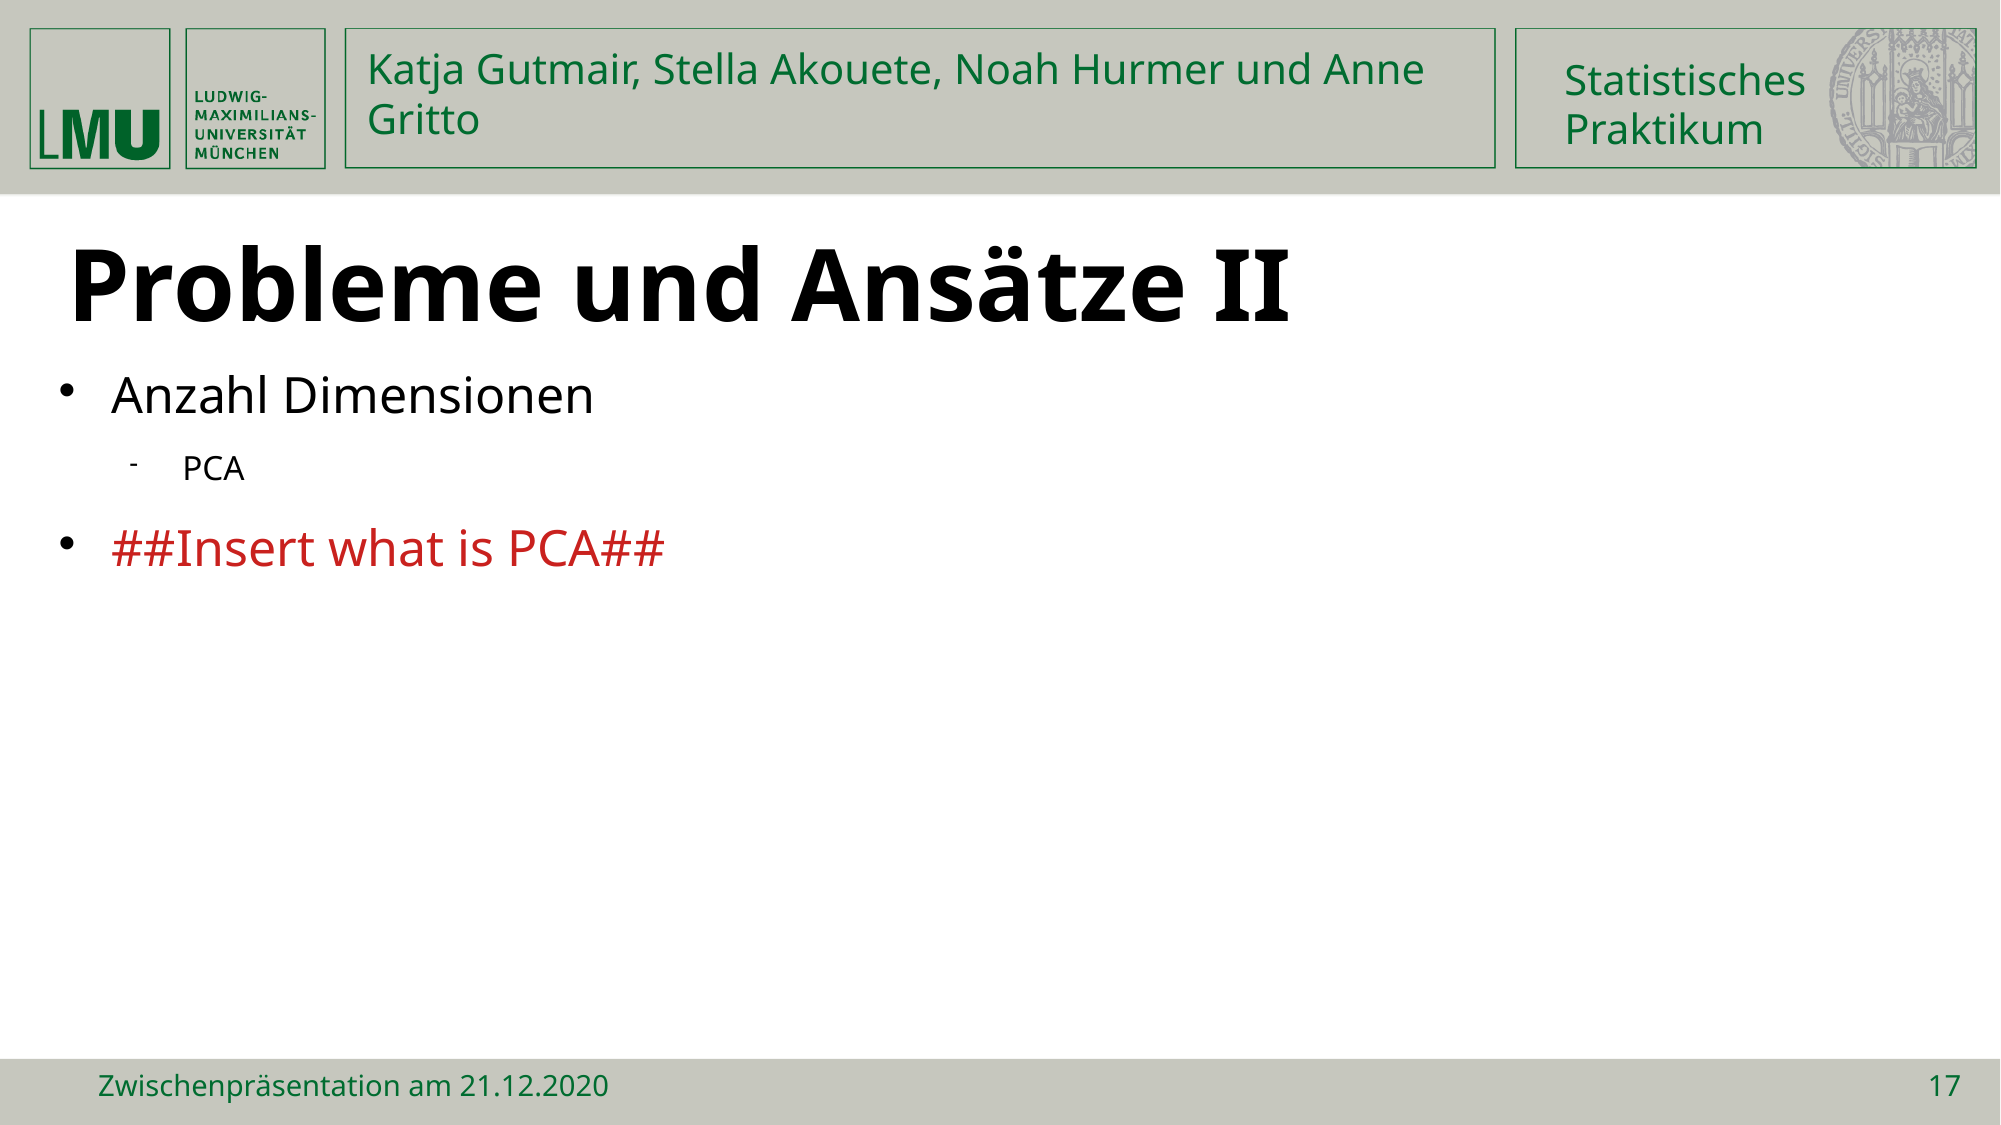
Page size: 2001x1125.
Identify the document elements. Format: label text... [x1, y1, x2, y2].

text_box 17 [1803, 1059, 1977, 1108]
text_box Anzahl Dimensionen PCA ##Insert what is PCA## [26, 355, 1922, 982]
text_box Statistisches Praktikum [1549, 46, 1833, 161]
text_box [1525, 30, 1821, 161]
text_box Probleme und Ansätze II [52, 213, 1948, 339]
text_box Zwischenpräsentation am 21.12.2020 [83, 1059, 1775, 1108]
text_box Katja Gutmair, Stella Akouete, Noah Hurmer und Anne Gritto [352, 74, 1463, 150]
picture [0, 0, 2001, 1125]
